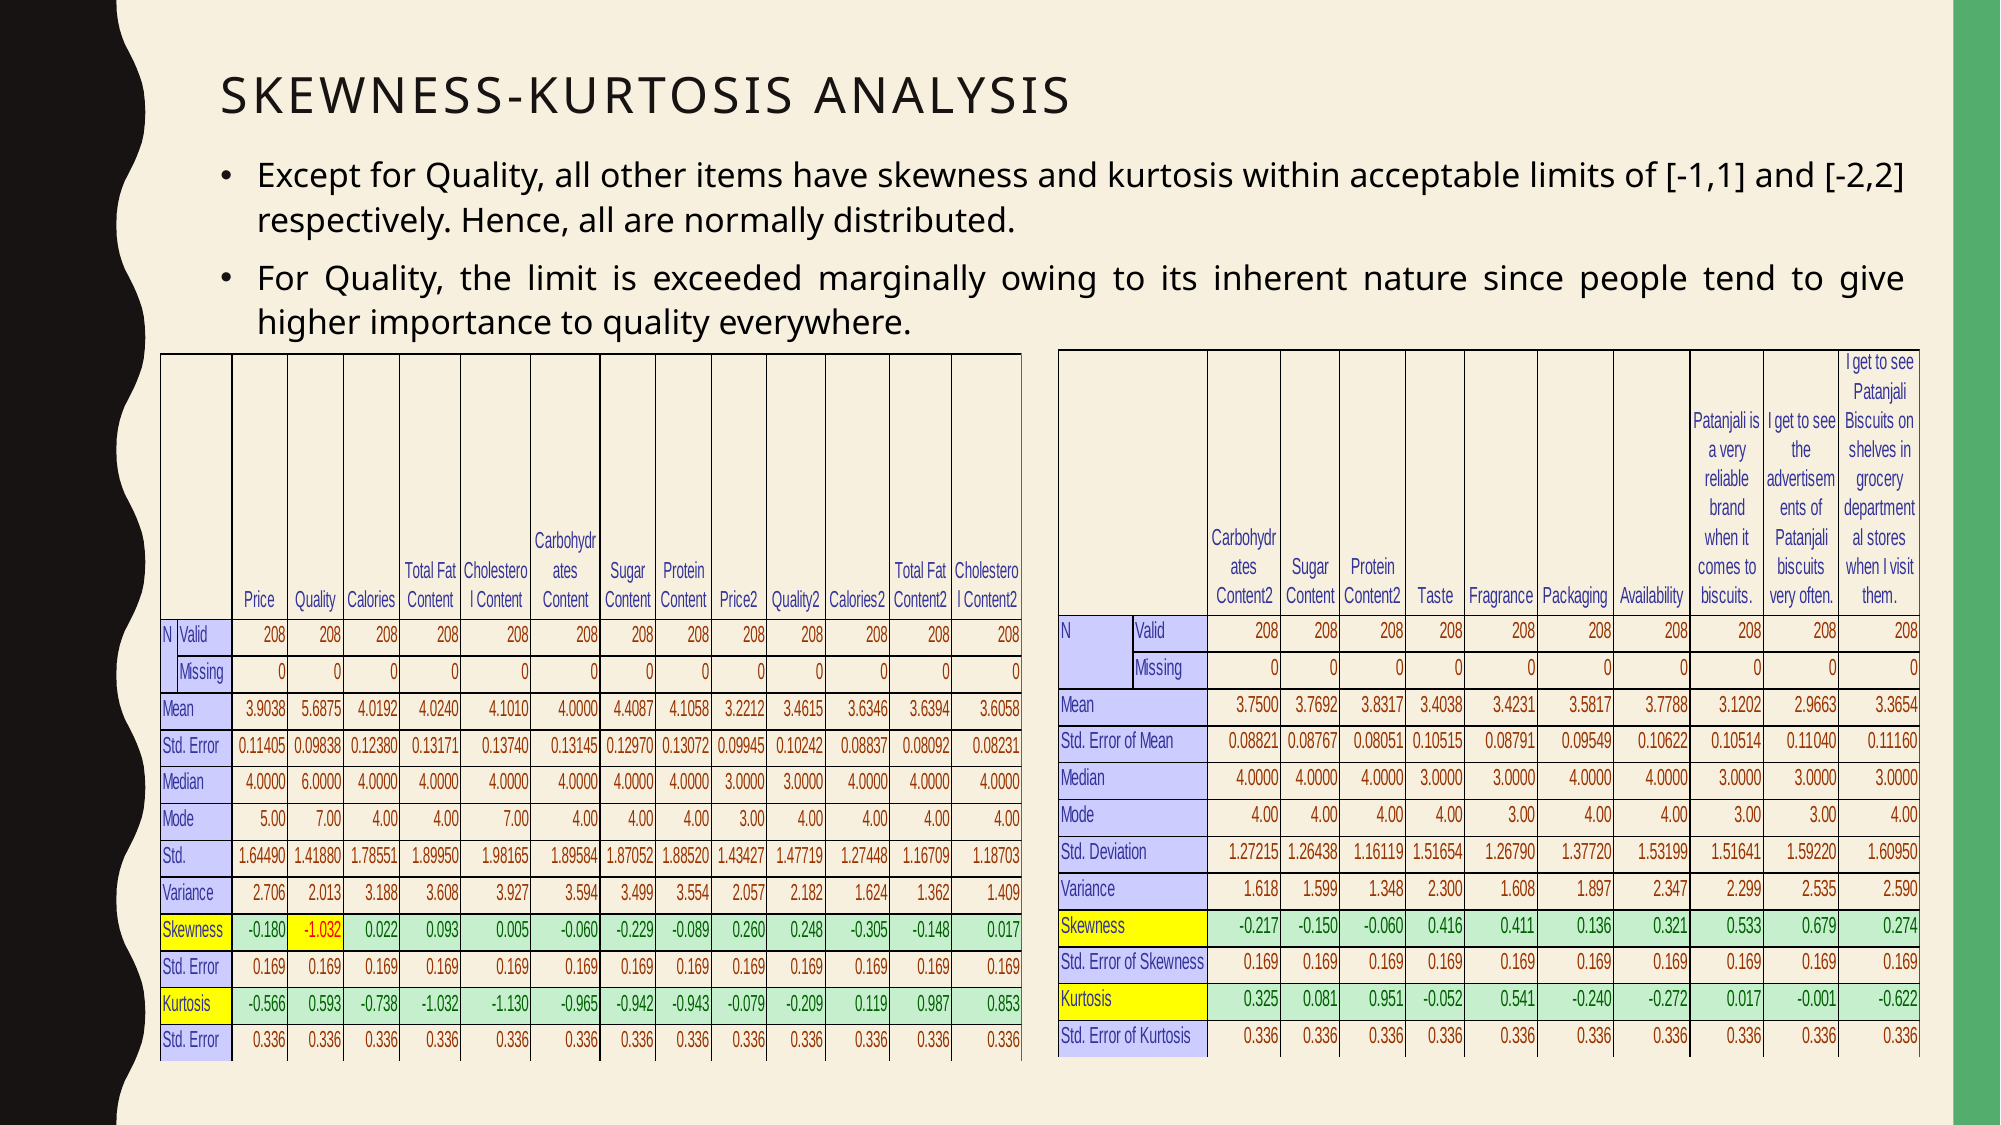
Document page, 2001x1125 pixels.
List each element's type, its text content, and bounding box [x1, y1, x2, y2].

list Except for Quality, all other items have skewness and kurtosis within acceptable limits of [-1,1] and [-2,2] respectively. Hence, all are normally distributed. For Quality, the limit is exceeded marginally owing to its inherent nature since people tend to give higher importance to quality everywhere. [205, 142, 1921, 350]
picture [1057, 349, 1921, 1059]
title Skewness-kurtosis Analysis [205, 62, 1875, 142]
picture [159, 353, 1023, 1063]
